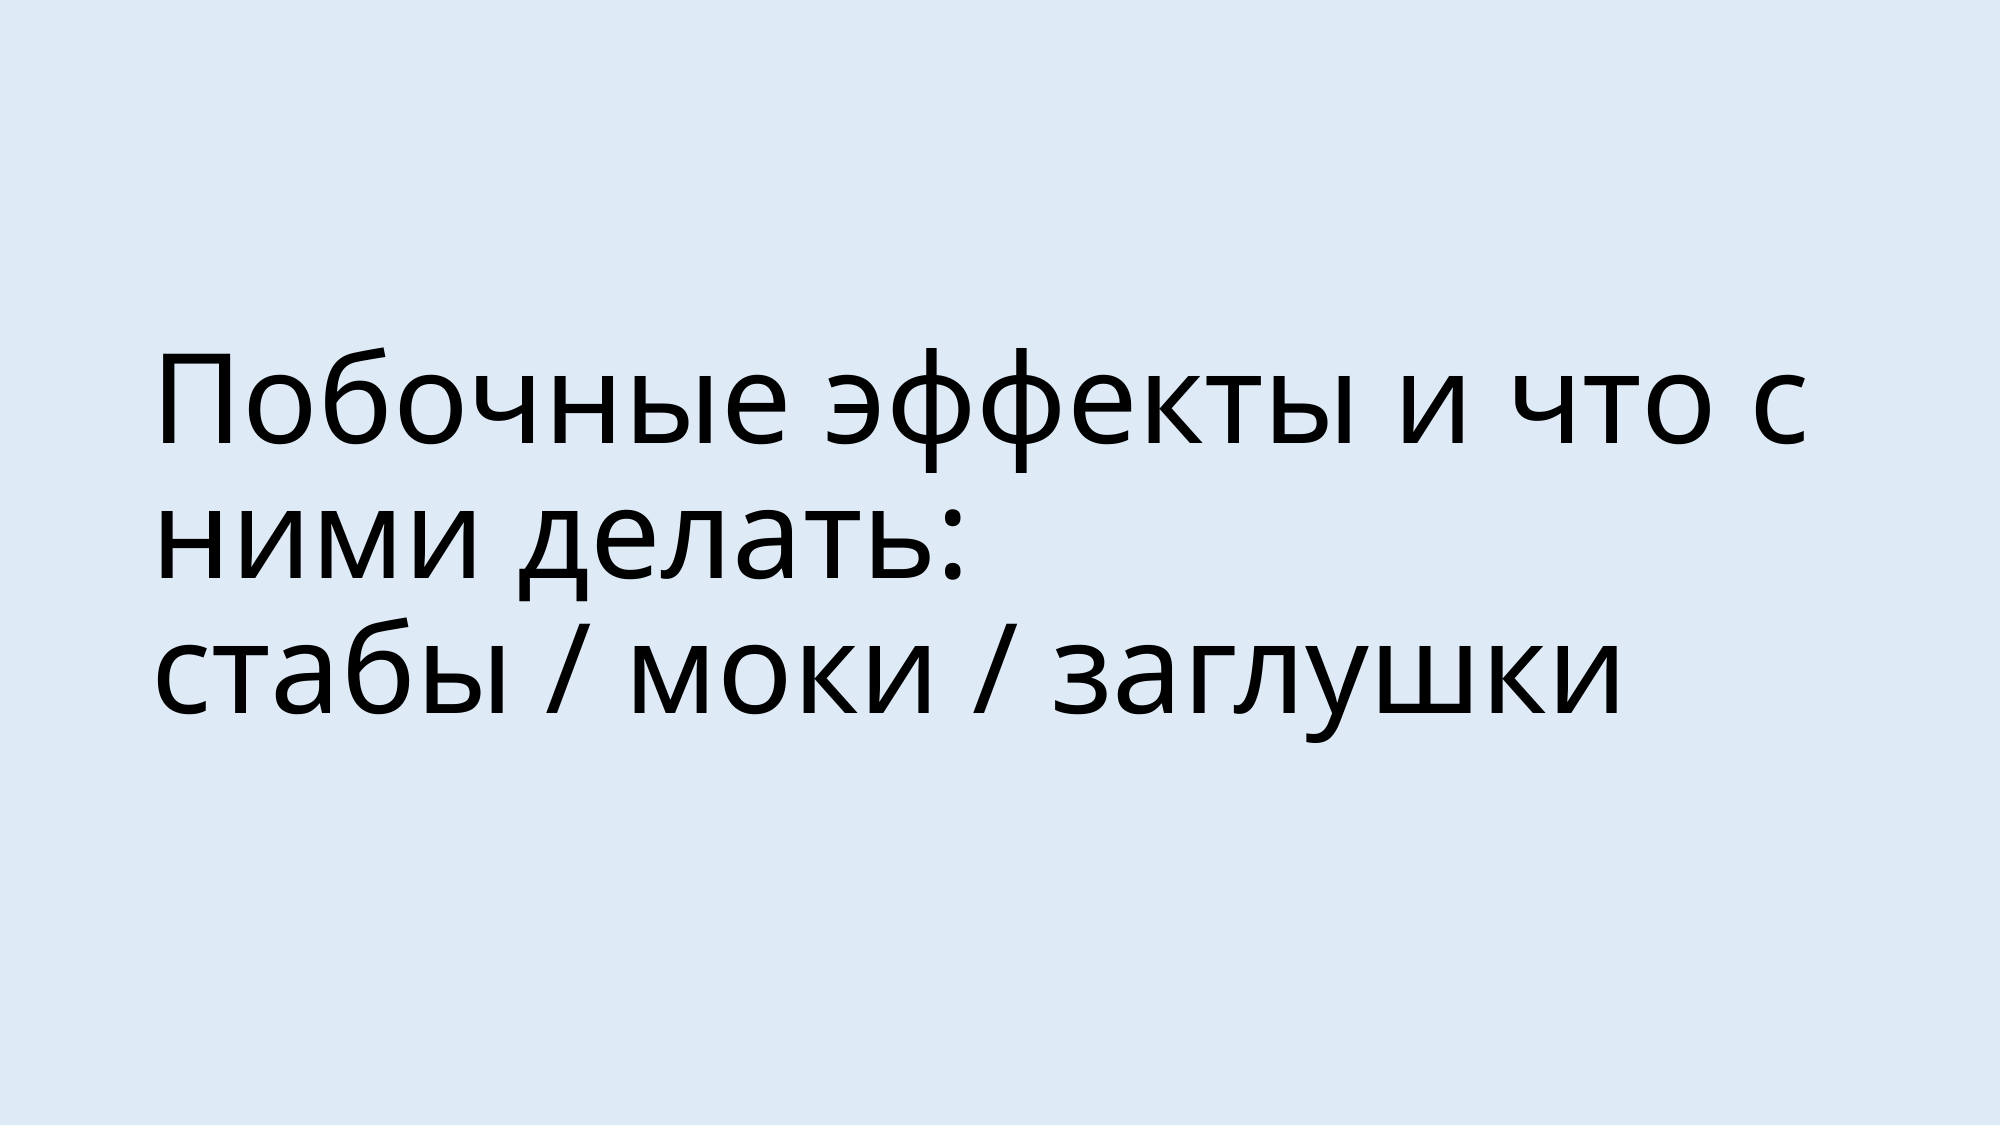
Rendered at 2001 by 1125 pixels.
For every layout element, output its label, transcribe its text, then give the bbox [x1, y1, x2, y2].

title Побочные эффекты и что с ними делать: стабы / моки / заглушки [136, 280, 1862, 749]
